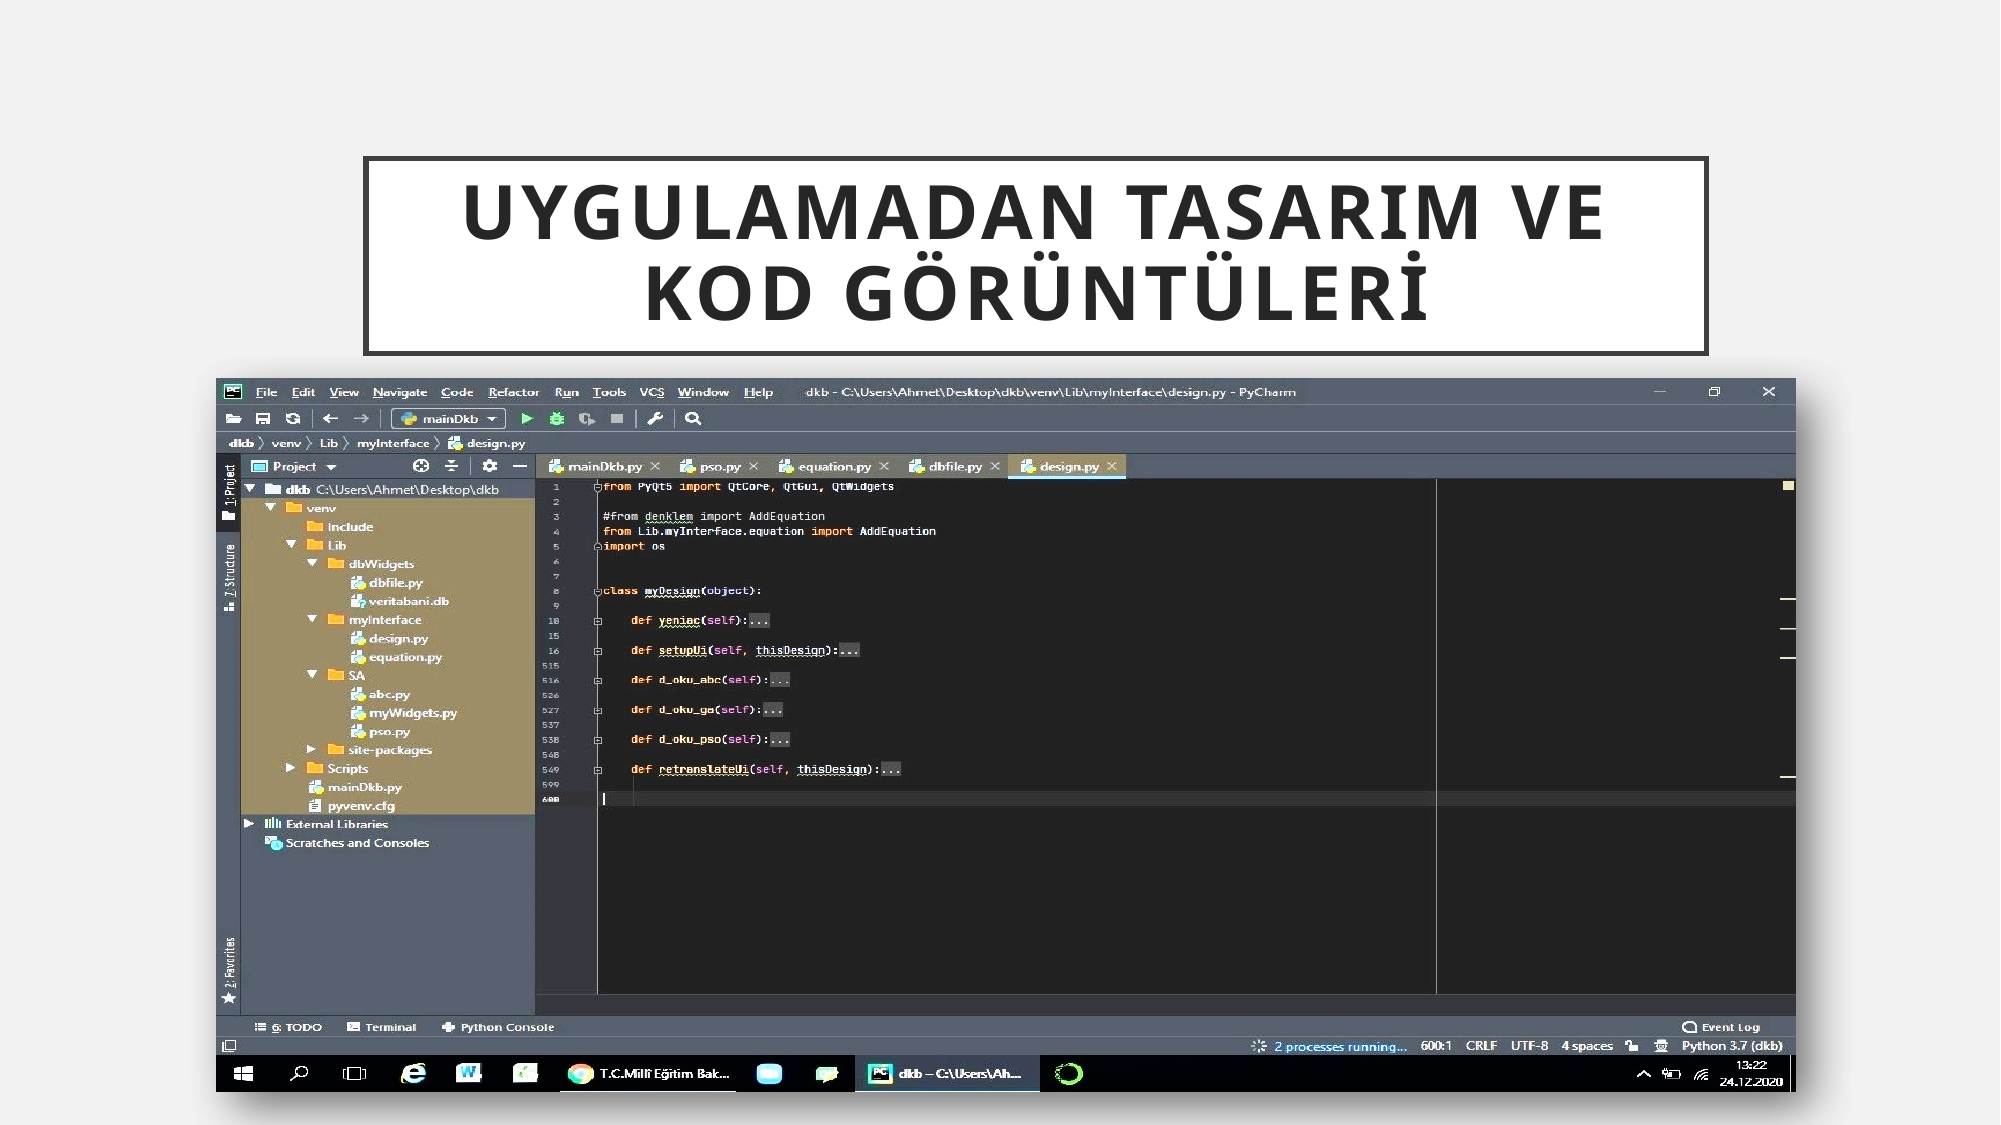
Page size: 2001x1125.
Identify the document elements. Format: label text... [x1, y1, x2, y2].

picture [216, 378, 1796, 1092]
title UYGULAMADAN TASARIM VE KOD GÖRÜNTÜLERİ [363, 156, 1709, 356]
